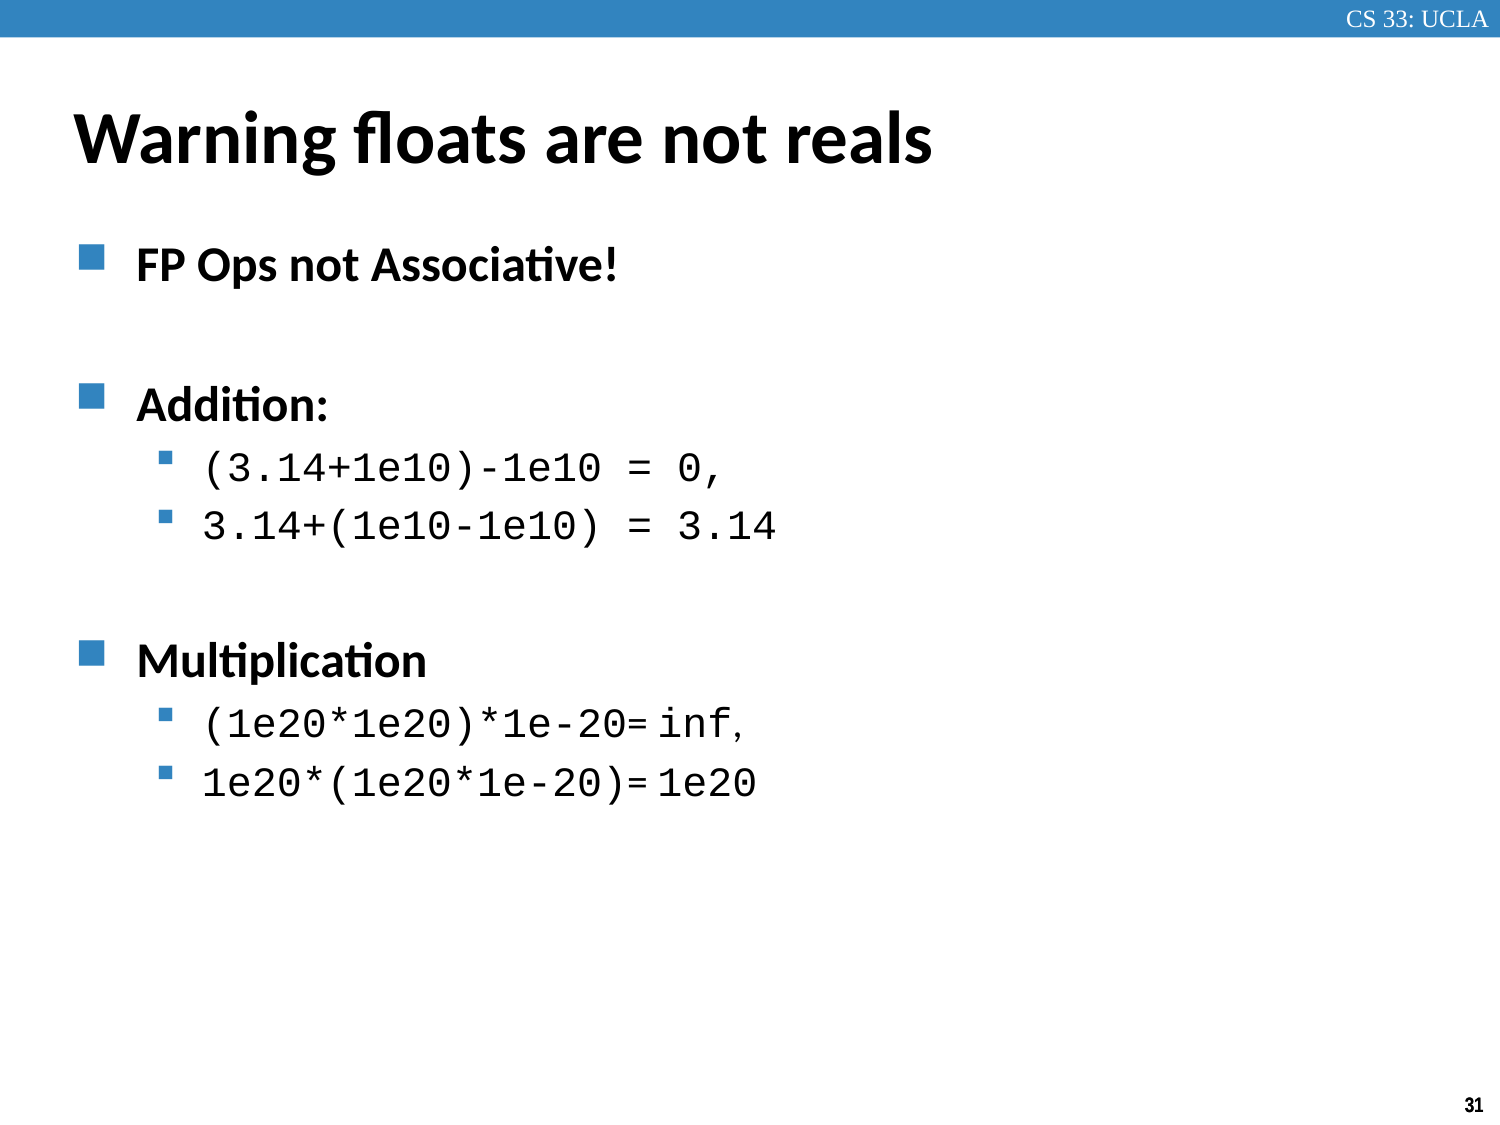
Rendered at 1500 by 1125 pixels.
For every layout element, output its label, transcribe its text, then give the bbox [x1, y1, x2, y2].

title Warning floats are not reals [58, 71, 1305, 197]
list FP Ops not Associative! Addition: (3.14+1e10)-1e10 = 0, 3.14+(1e10-1e10) = 3.14 Multiplication (1e20*1e20)*1e-20= inf, 1e20*(1e20*1e-20)= 1e20 [64, 223, 1413, 1040]
